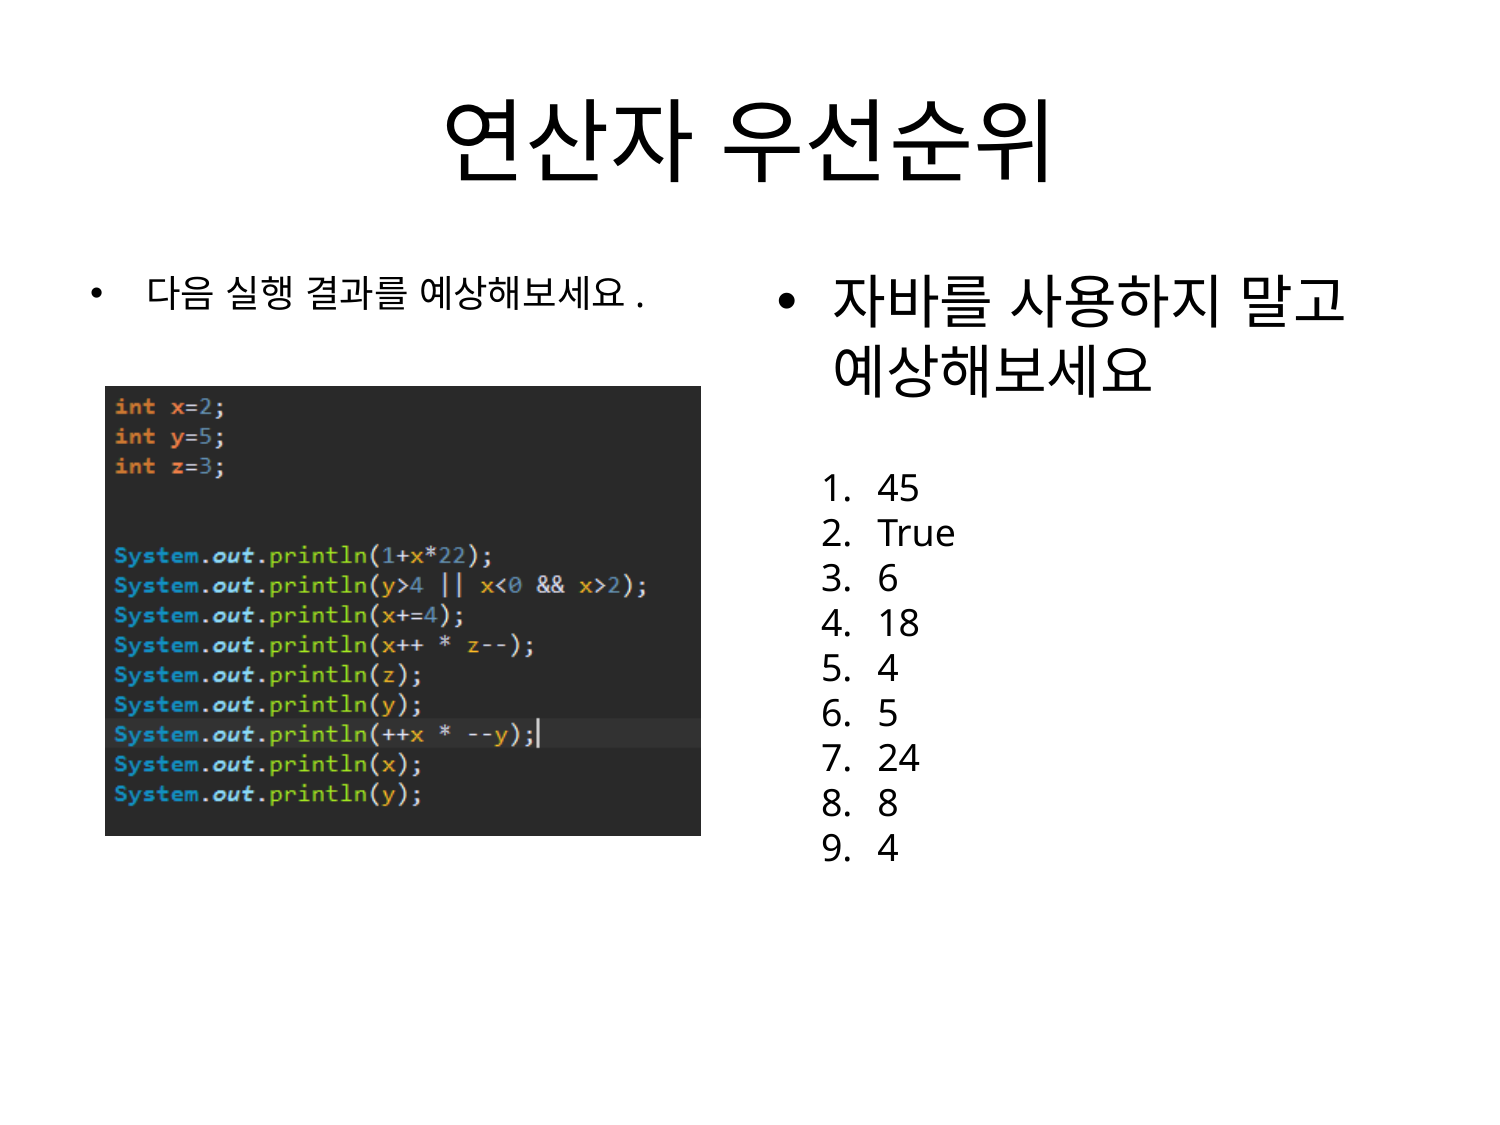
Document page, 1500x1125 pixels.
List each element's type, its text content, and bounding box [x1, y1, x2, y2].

text_box 45 True 6 18 4 5 24 8 4 [806, 456, 972, 876]
title 연산자 우선순위 [75, 45, 1425, 233]
picture [105, 386, 702, 836]
text_box 자바를 사용하지 말고 예상해보세요 [761, 257, 1425, 1001]
list 다음 실행 결과를 예상해보세요. [75, 262, 738, 364]
